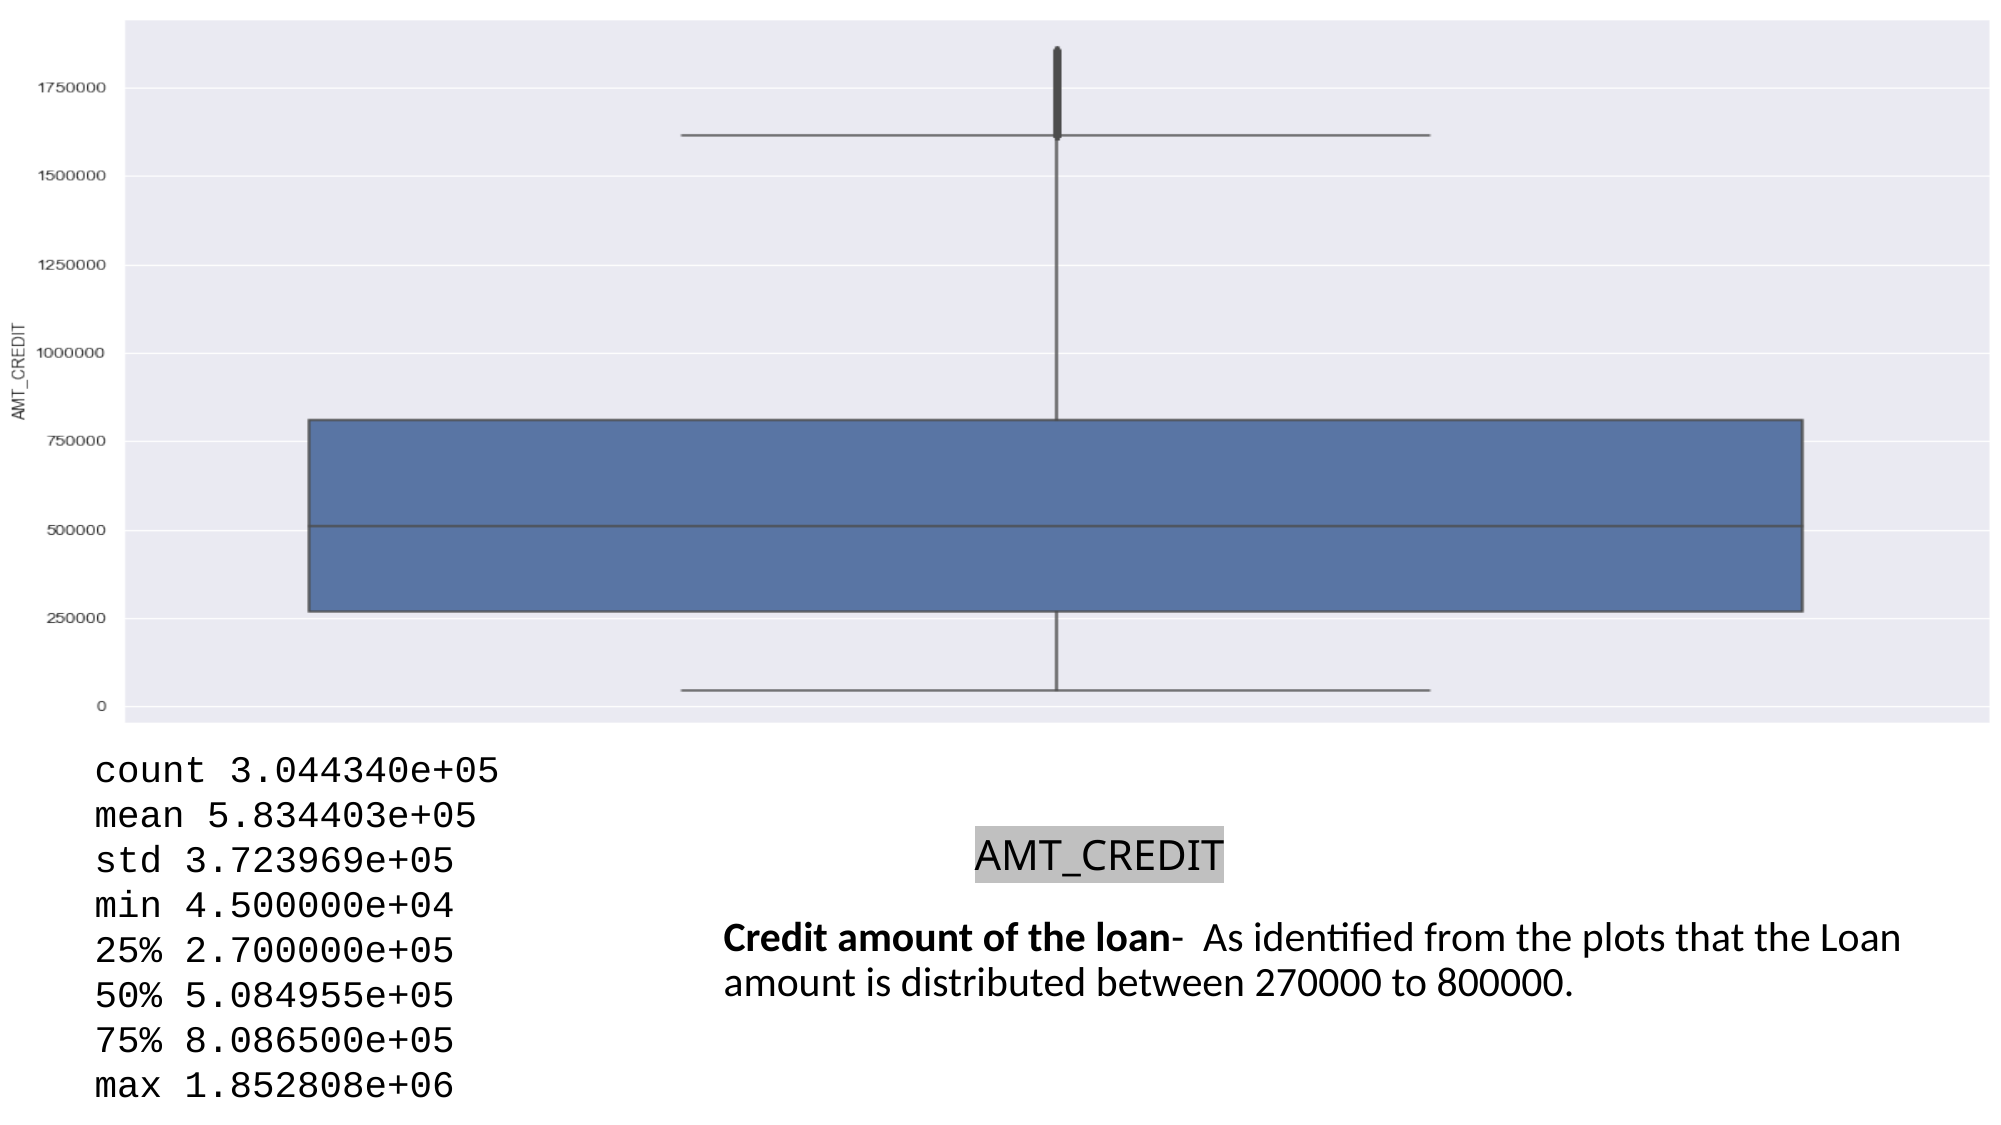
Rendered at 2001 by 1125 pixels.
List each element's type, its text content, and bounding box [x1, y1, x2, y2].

picture [0, 10, 2000, 732]
subtitle Credit amount of the loan- As identified from the plots that the Loan amount is distributed between 270000 to 800000. [708, 908, 1941, 1108]
text_box count 3.044340e+05 mean 5.834403e+05 std 3.723969e+05 min 4.500000e+04 25% 2.700000e+05 50% 5.084955e+05 75% 8.086500e+05 max 1.852808e+06 [94, 745, 506, 1106]
title AMT_CREDIT [708, 760, 1491, 880]
